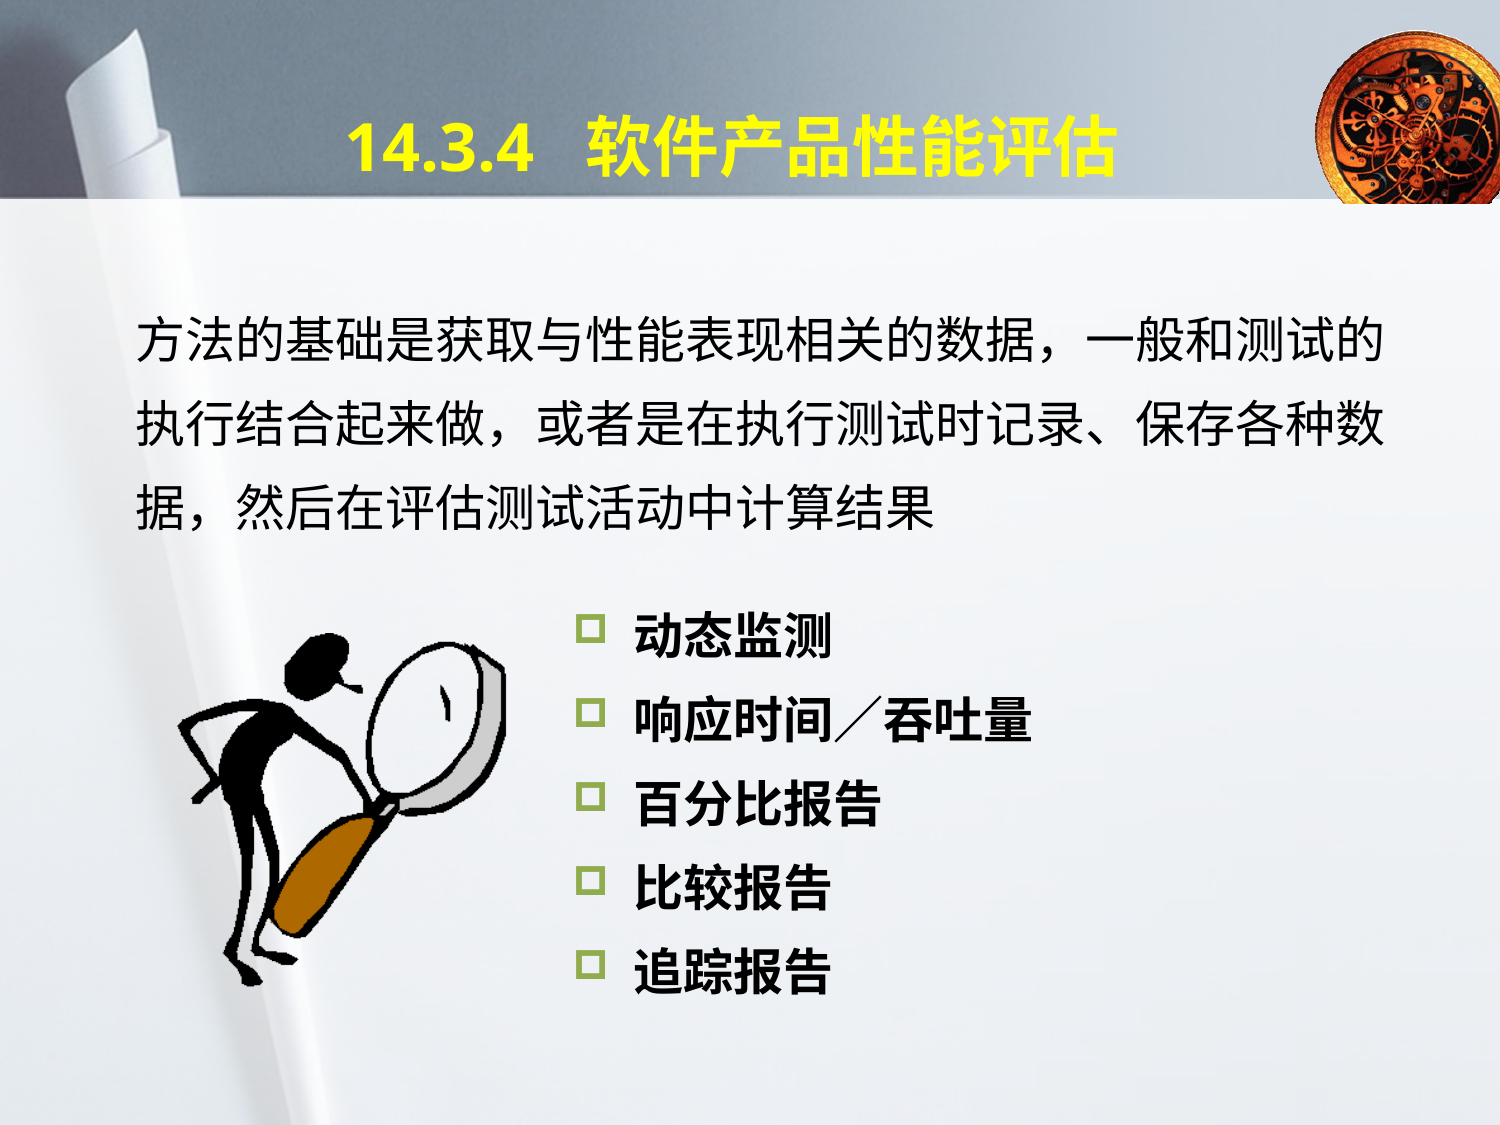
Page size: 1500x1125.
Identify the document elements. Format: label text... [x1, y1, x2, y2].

text_box 动态监测 响应时间／吞吐量 百分比报告 比较报告 追踪报告 [572, 580, 1323, 1000]
title 14.3.4 软件产品性能评估 [100, 89, 1365, 199]
text_box 方法的基础是获取与性能表现相关的数据，一般和测试的执行结合起来做，或者是在执行测试时记录、保存各种数据，然后在评估测试活动中计算结果 [135, 284, 1406, 537]
picture [176, 633, 511, 988]
picture [0, 0, 1500, 204]
